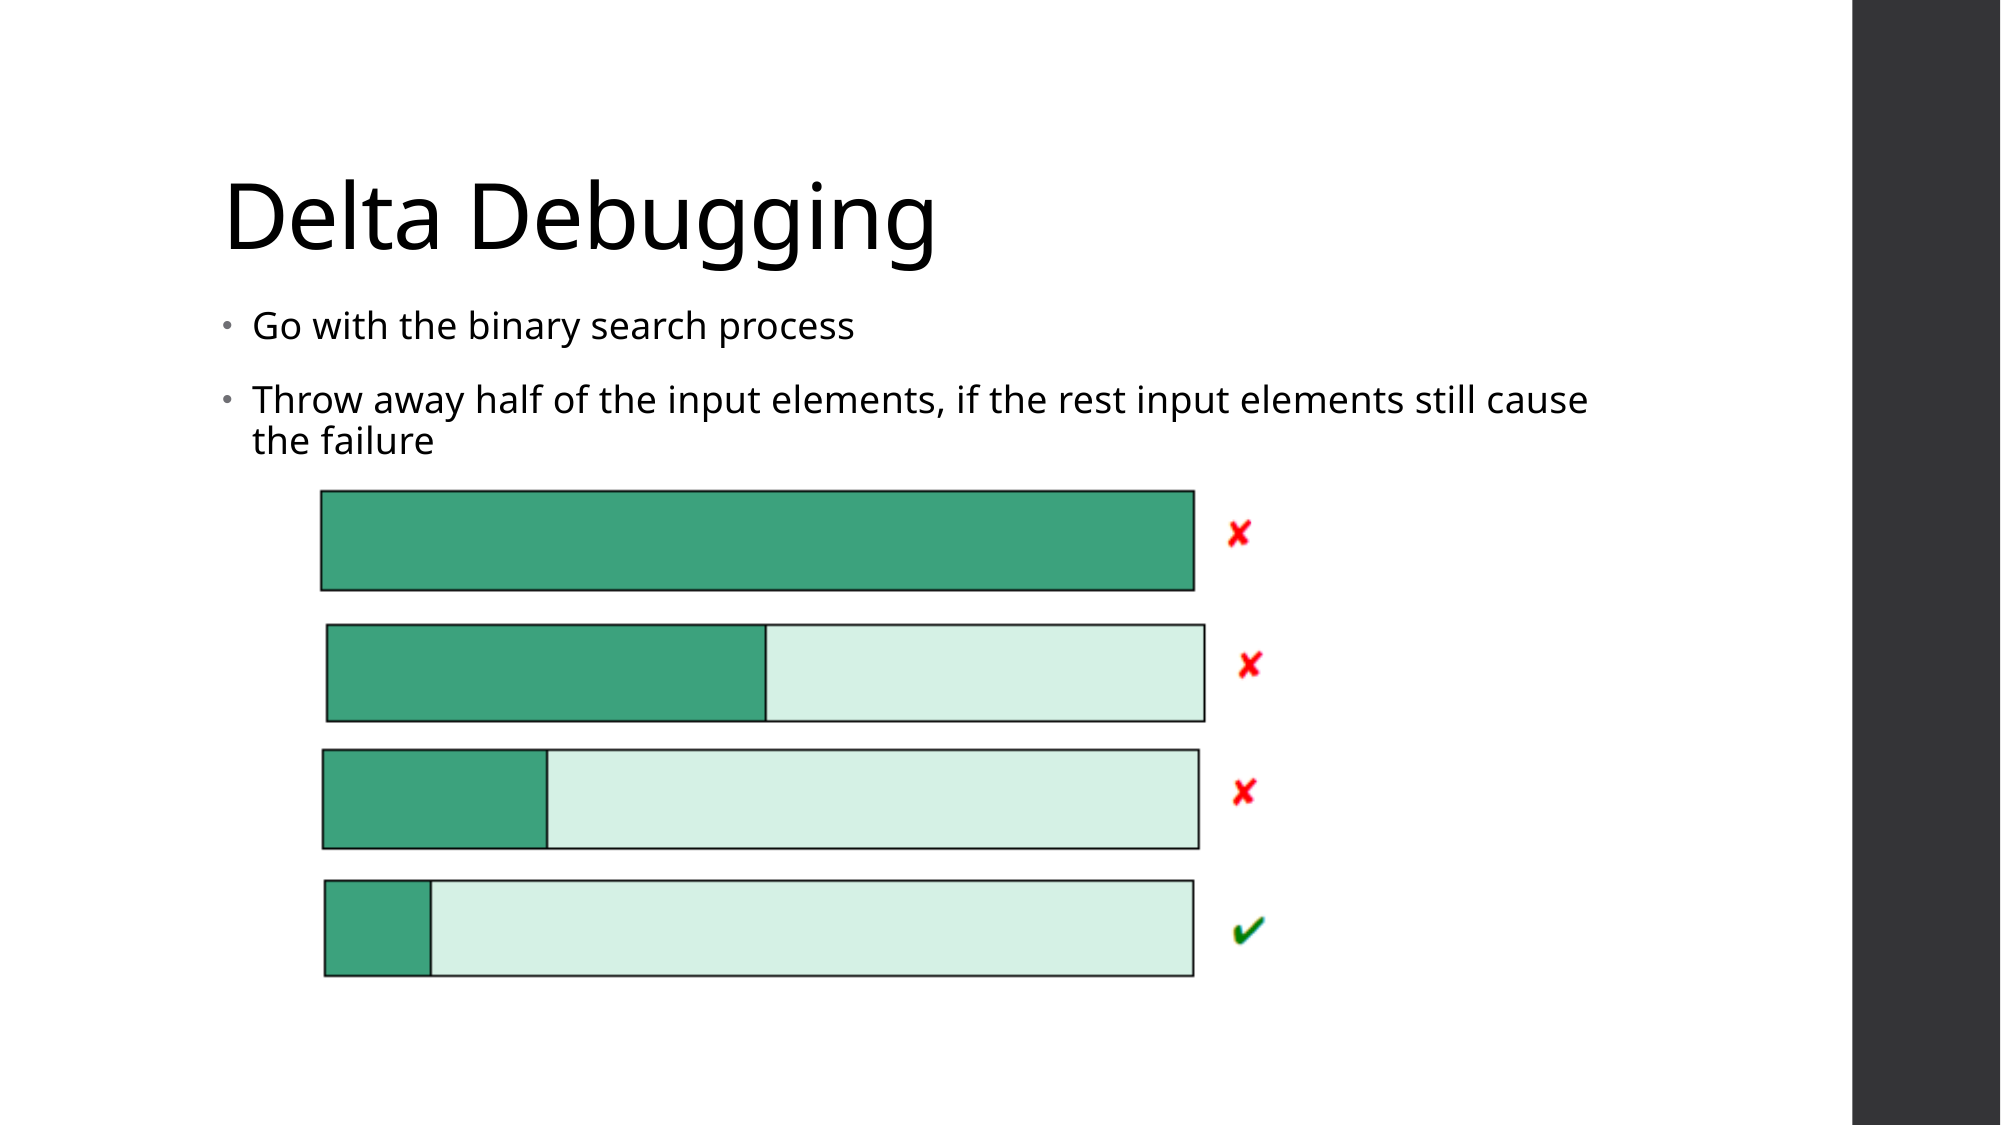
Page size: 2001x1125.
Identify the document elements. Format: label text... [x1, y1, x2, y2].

title Delta Debugging [206, 60, 1797, 278]
picture [313, 616, 1278, 865]
list Go with the binary search process Throw away half of the input elements, if the rest input elements still cause the failure [206, 299, 1617, 1014]
picture [304, 478, 1252, 611]
picture [313, 874, 1278, 992]
